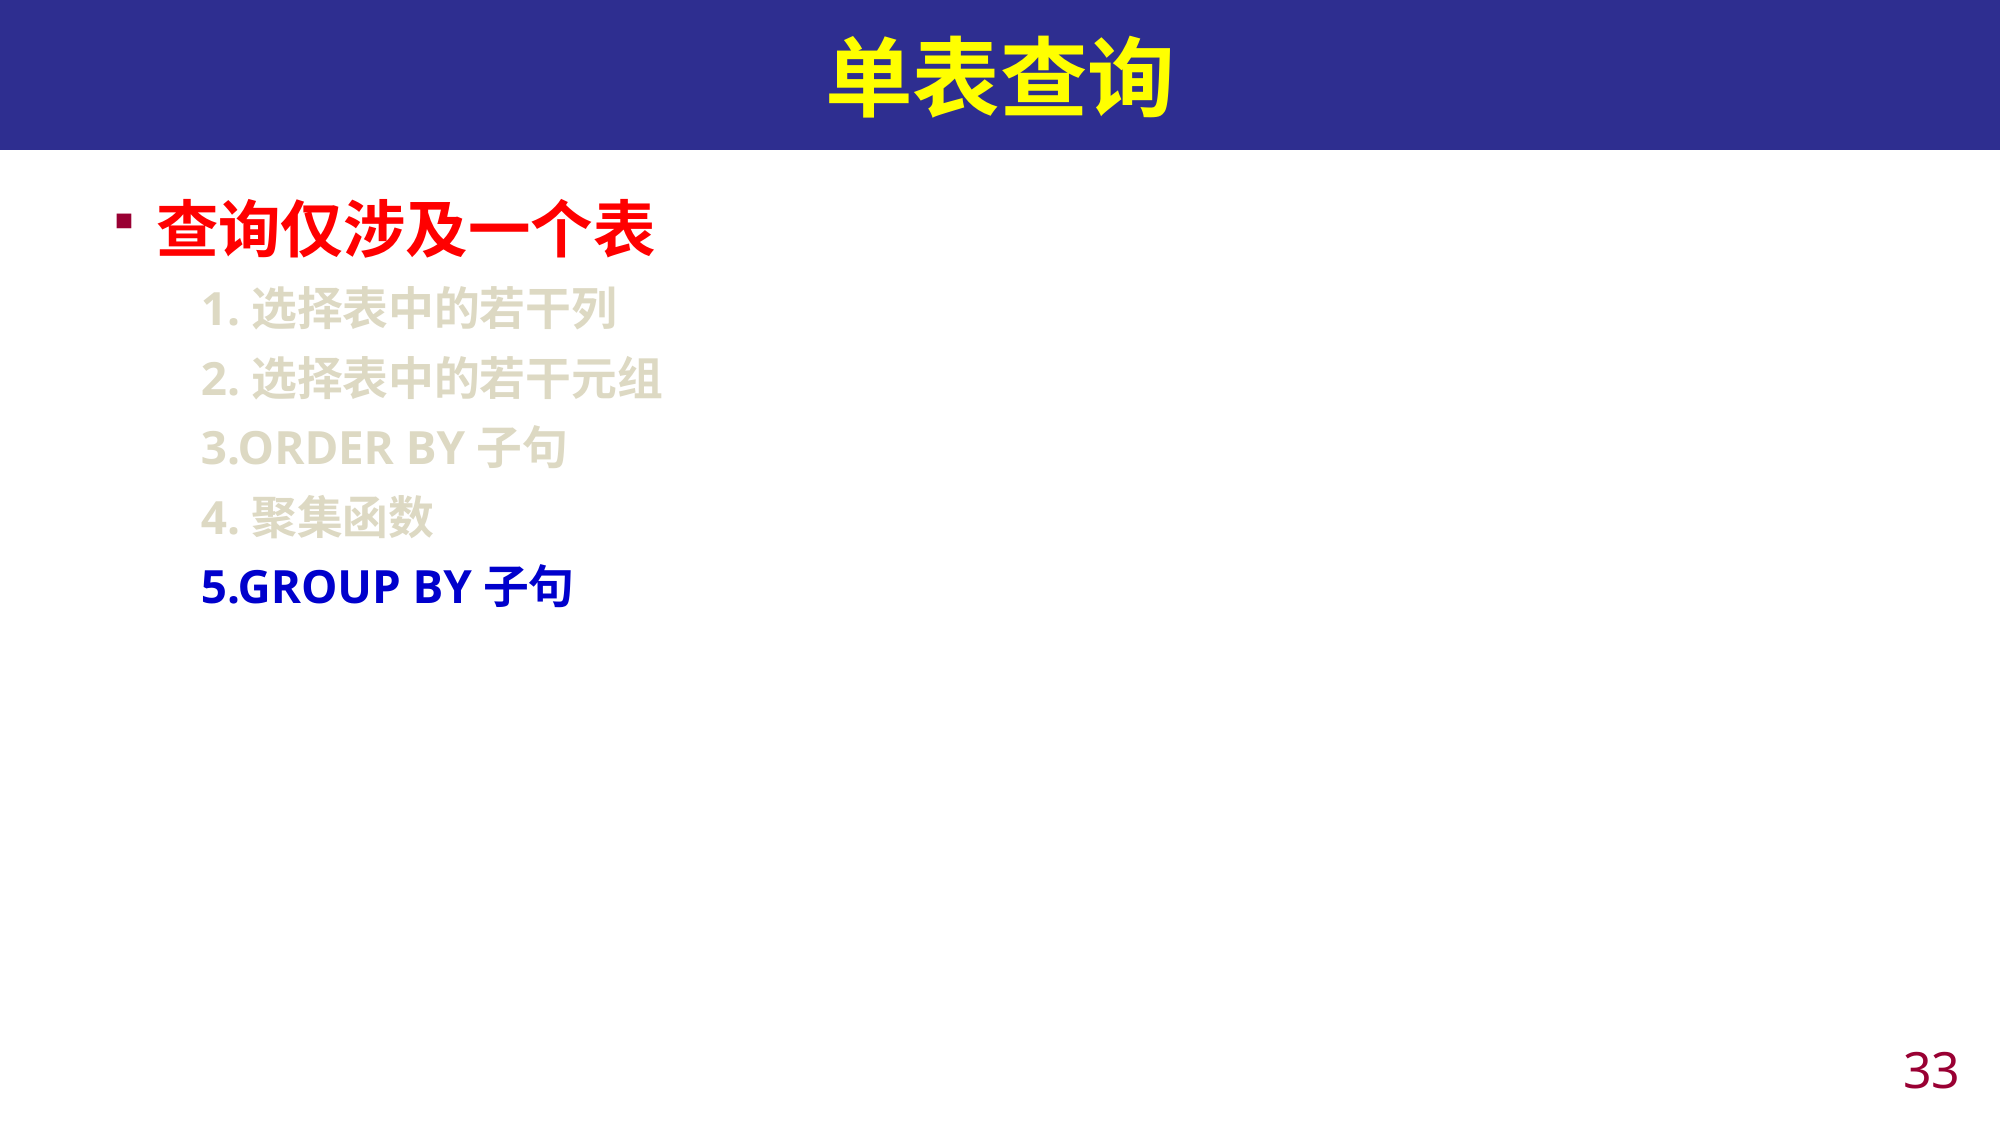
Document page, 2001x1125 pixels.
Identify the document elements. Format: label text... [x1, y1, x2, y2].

slide_number 32 [1550, 1048, 1975, 1096]
list 查询仅涉及一个表 1.选择表中的若干列 2.选择表中的若干元组 3.ORDER BY子句 4.聚集函数 5.GROUP BY子句 [97, 174, 1900, 1073]
title 单表查询 [0, 0, 2000, 150]
